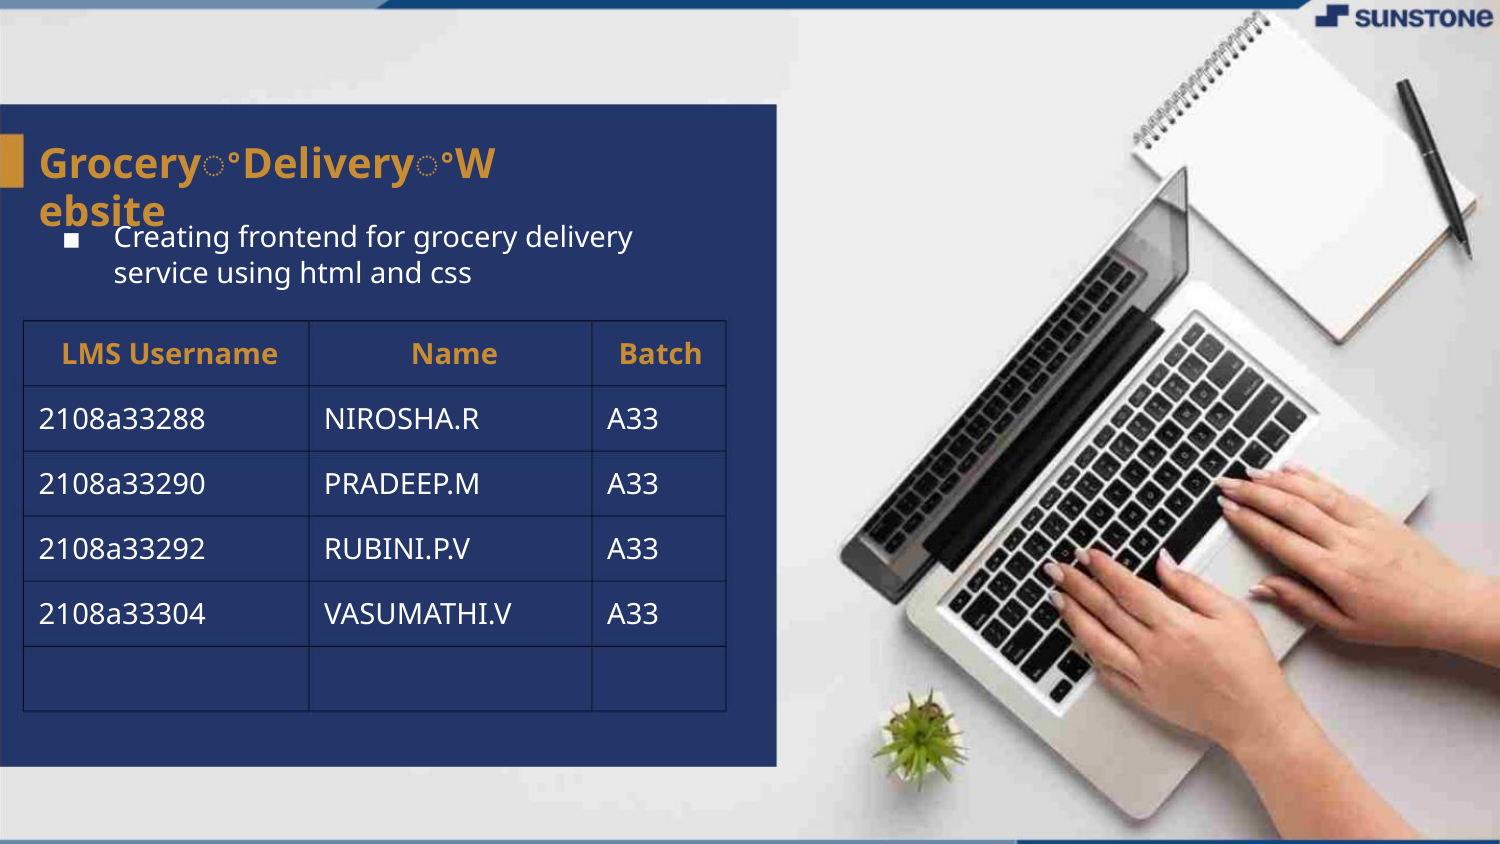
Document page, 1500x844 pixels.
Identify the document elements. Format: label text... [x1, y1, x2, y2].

text_box GroceryꢀDeliveryꢀWebsite [38, 139, 515, 235]
text_box VASUMATHI.V [324, 601, 547, 631]
text_box LMS Username 2108a33288 2108a33290 2108a33292 2108a33304 [38, 337, 297, 631]
text_box A33 [607, 536, 684, 566]
text_box [0, 0, 1500, 844]
text_box A33 [607, 471, 684, 501]
text_box Name NIROSHA.R PRADEEP.M RUBINI.P.V [324, 337, 521, 566]
text_box A33 [607, 601, 684, 631]
text_box Batch A33 [607, 337, 725, 436]
text_box Creating frontend for grocery delivery service using html and css [113, 221, 660, 290]
text_box ▪ [61, 225, 97, 255]
